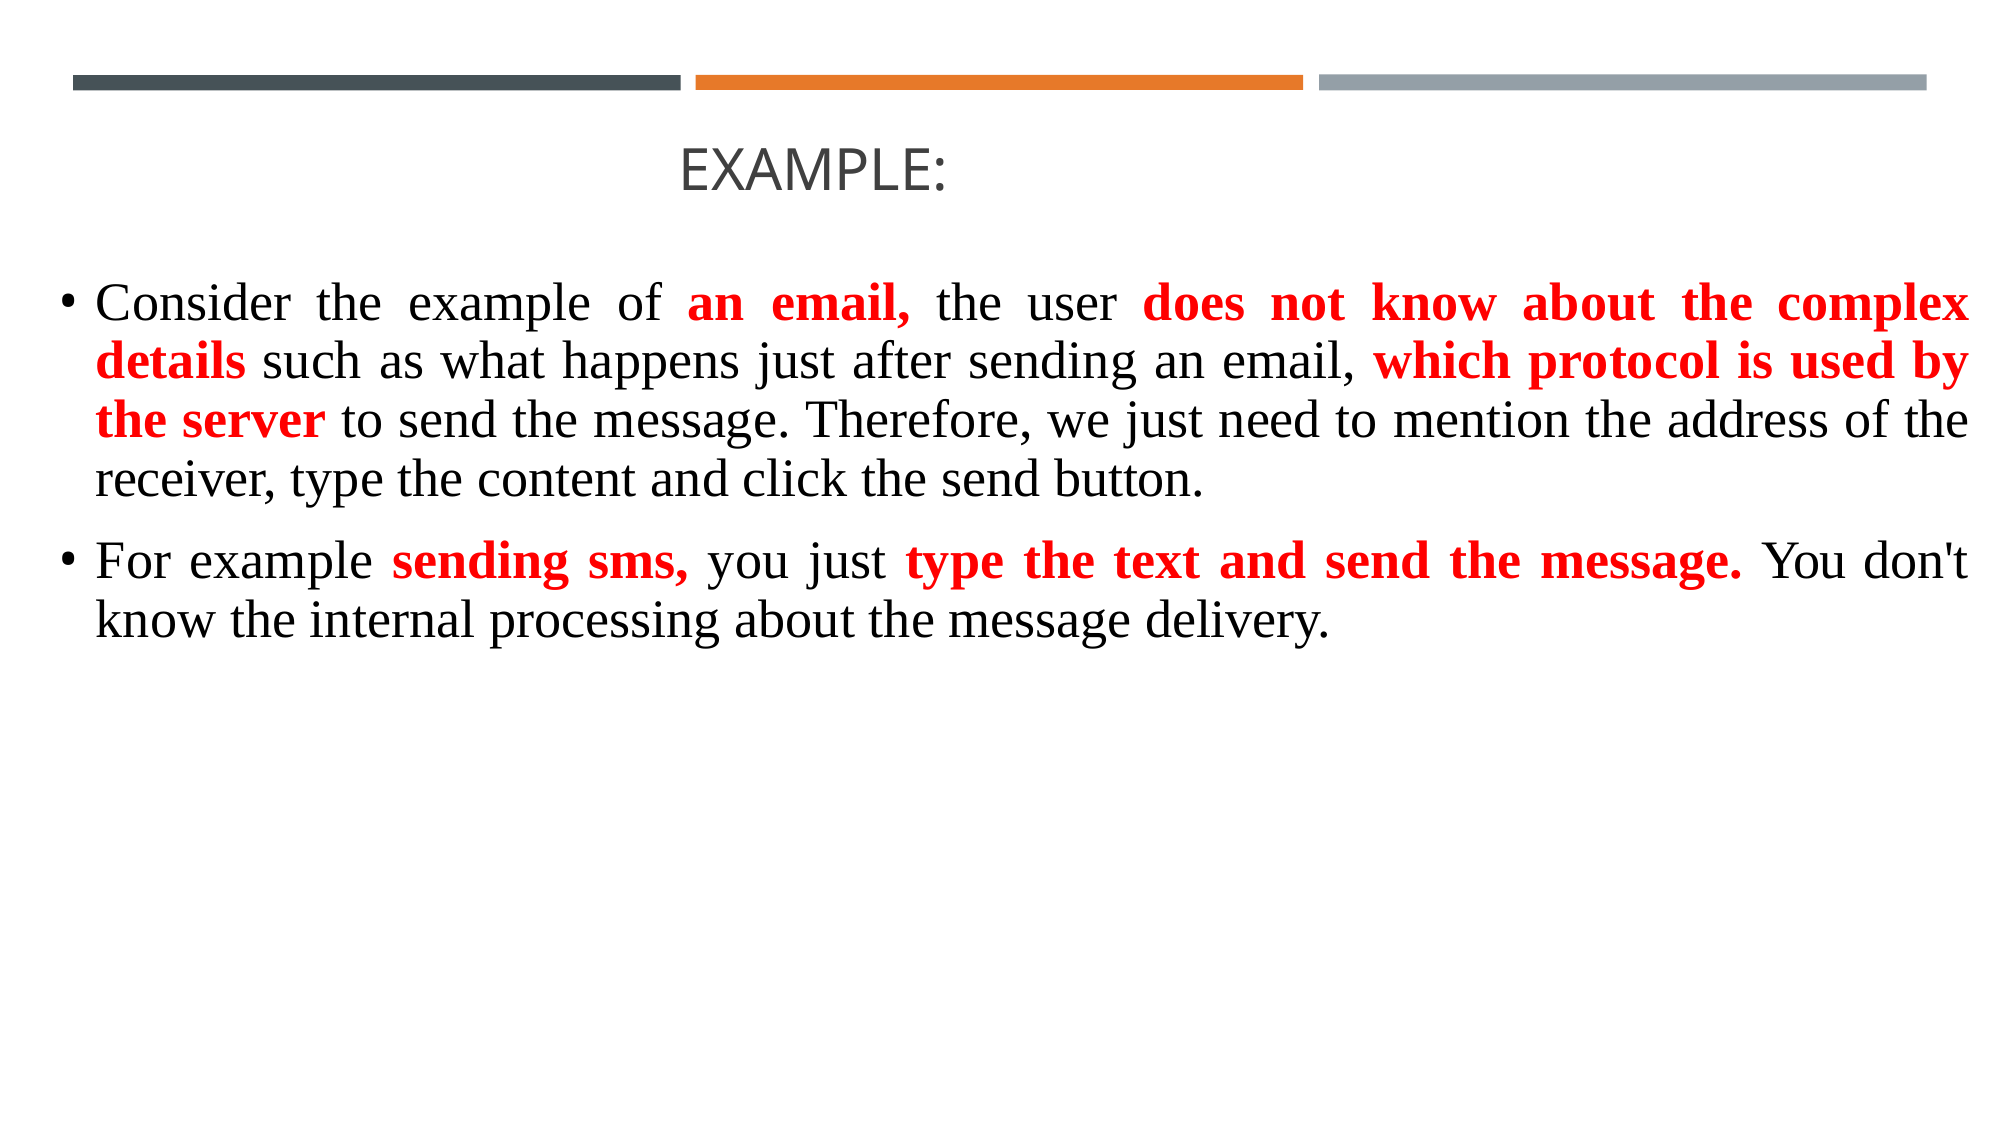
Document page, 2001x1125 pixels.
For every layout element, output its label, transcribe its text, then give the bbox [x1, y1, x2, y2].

title EXAMPLE: [67, 101, 1817, 265]
text_box Consider the example of an email, the user does not know about the complex details such as what happens just after sending an email, which protocol is used by the server to send the message. Therefore, we just need to mention the address of the receiver, type the content and click the send button. For example sending sms, you just type the text and send the message. You don't know the internal processing about the message delivery. [56, 265, 1970, 649]
